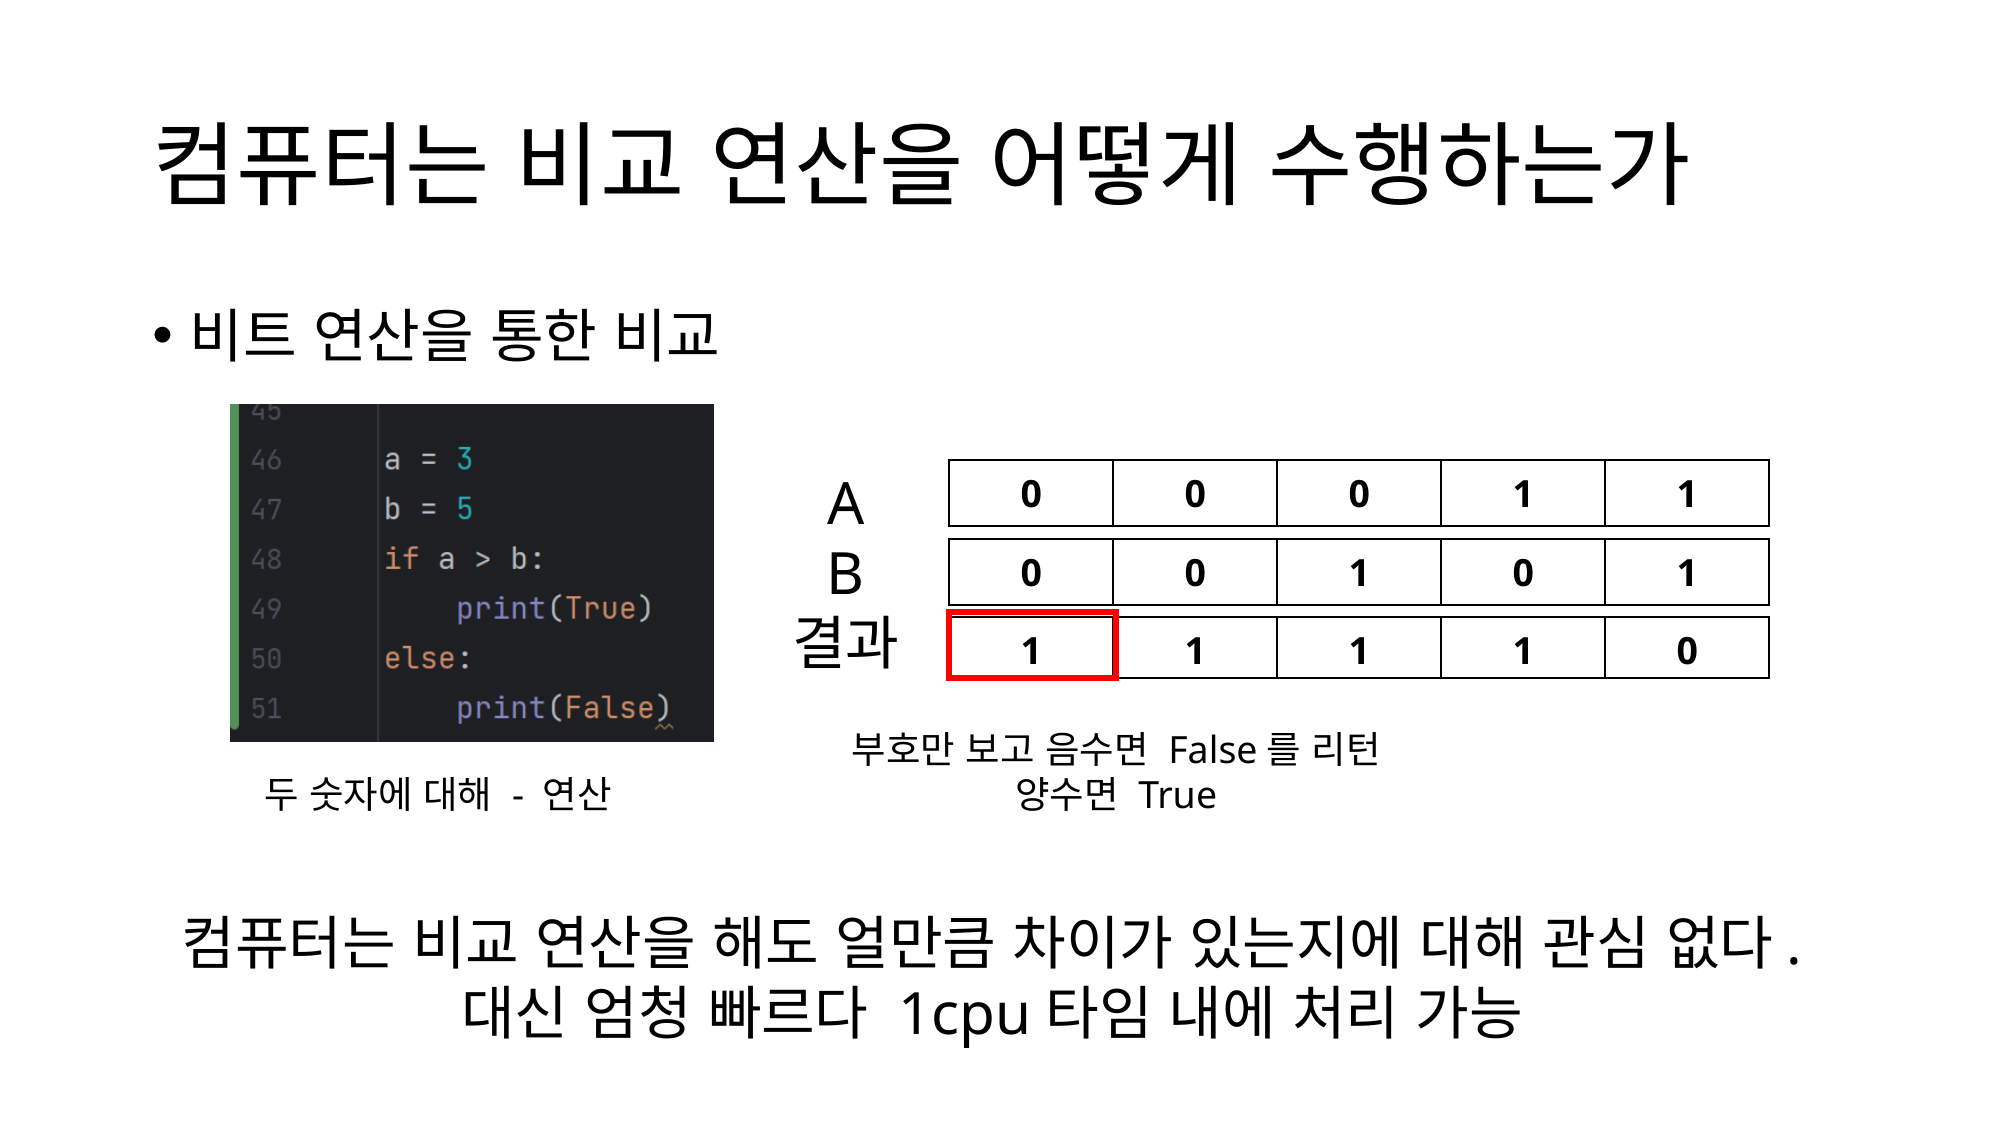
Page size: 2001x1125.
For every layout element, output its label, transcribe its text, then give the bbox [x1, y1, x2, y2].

table_header 0 [1606, 618, 1768, 677]
text_box 두 숫자에 대해 - 연산 [249, 764, 699, 824]
table_header 0 [1114, 461, 1276, 525]
table_header 0 [1278, 461, 1440, 525]
table_header 0 [950, 461, 1112, 525]
table_header 0 [950, 540, 1112, 604]
picture [230, 404, 714, 743]
table_header 1 [1442, 618, 1604, 677]
text_box 컴퓨터는 비교 연산을 해도 얼만큼 차이가 있는지에 대해 관심 없다. 대신 엄청 빠르다 1cpu타임 내에 처리 가능 [166, 898, 1818, 1054]
text_box A B 결과 [777, 458, 915, 684]
text_box 부호만 보고 음수면 False를 리턴 양수면 True [823, 718, 1410, 824]
title 컴퓨터는 비교 연산을 어떻게 수행하는가 [137, 59, 1863, 278]
table_header 1 [1278, 540, 1440, 604]
table_header 0 [1442, 540, 1604, 604]
table_header 1 [1442, 461, 1604, 525]
table_header 1 [1117, 618, 1276, 677]
list 비트 연산을 통한 비교 [137, 299, 1863, 1014]
table_header 1 [1606, 461, 1768, 525]
table_header 1 [1278, 618, 1440, 677]
table_header 1 [1606, 540, 1768, 604]
text_box [948, 611, 1117, 679]
table_header 0 [1114, 540, 1276, 604]
